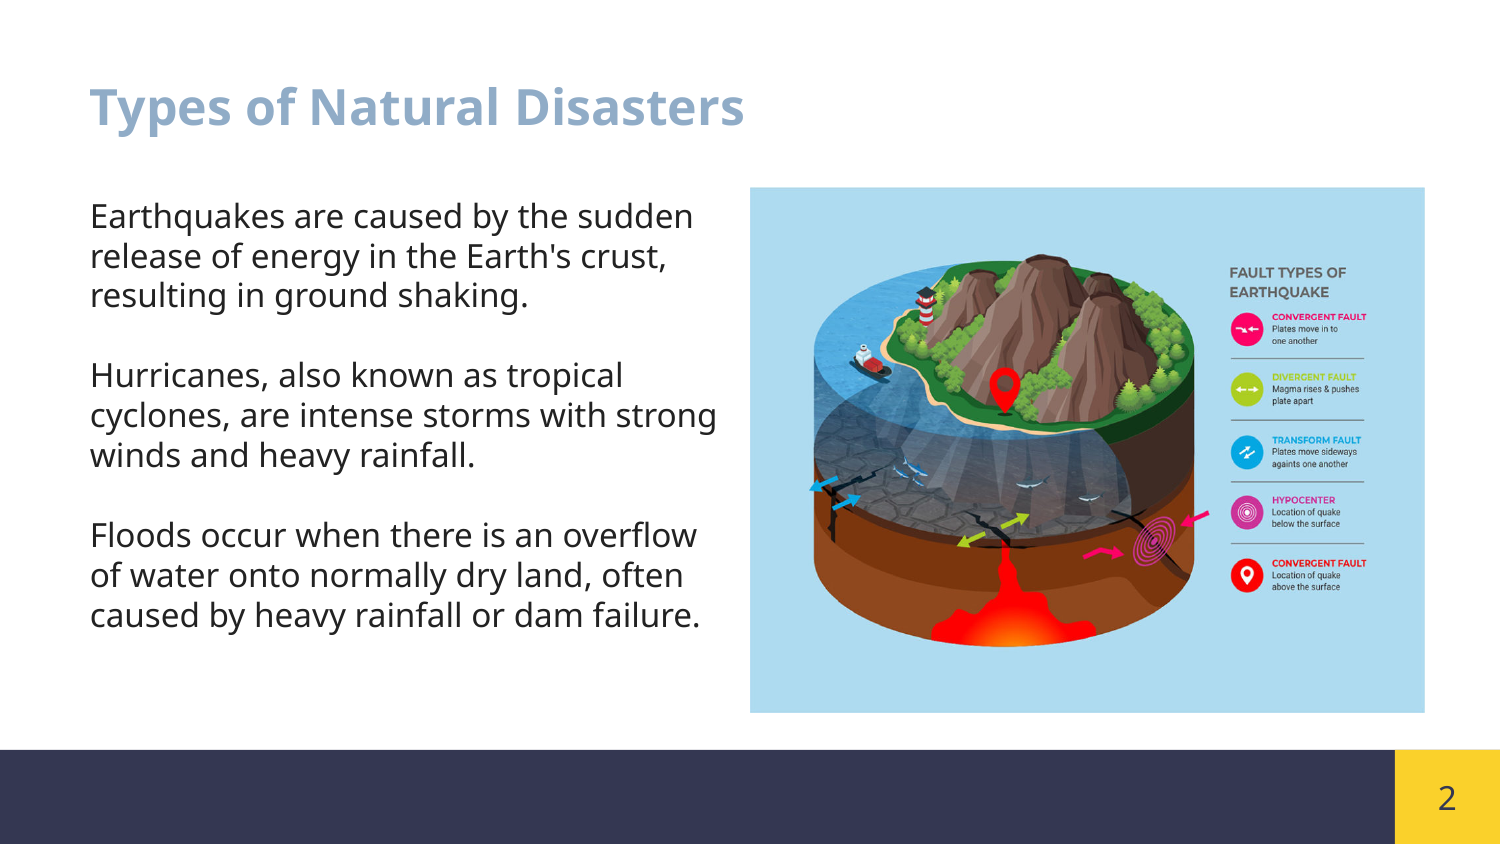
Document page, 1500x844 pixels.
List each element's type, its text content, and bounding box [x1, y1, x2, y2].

text_box [0, 749, 1394, 844]
text_box Earthquakes are caused by the sudden release of energy in the Earth's crust, resulting in ground shaking. Hurricanes, also known as tropical cyclones, are intense storms with strong winds and heavy rainfall. Floods occur when there is an overflow of water onto normally dry land, often caused by heavy rainfall or dam failure. [74, 187, 749, 713]
text_box 2 [1394, 749, 1500, 844]
picture [749, 187, 1425, 713]
text_box Types of Natural Disasters [74, 37, 1425, 173]
